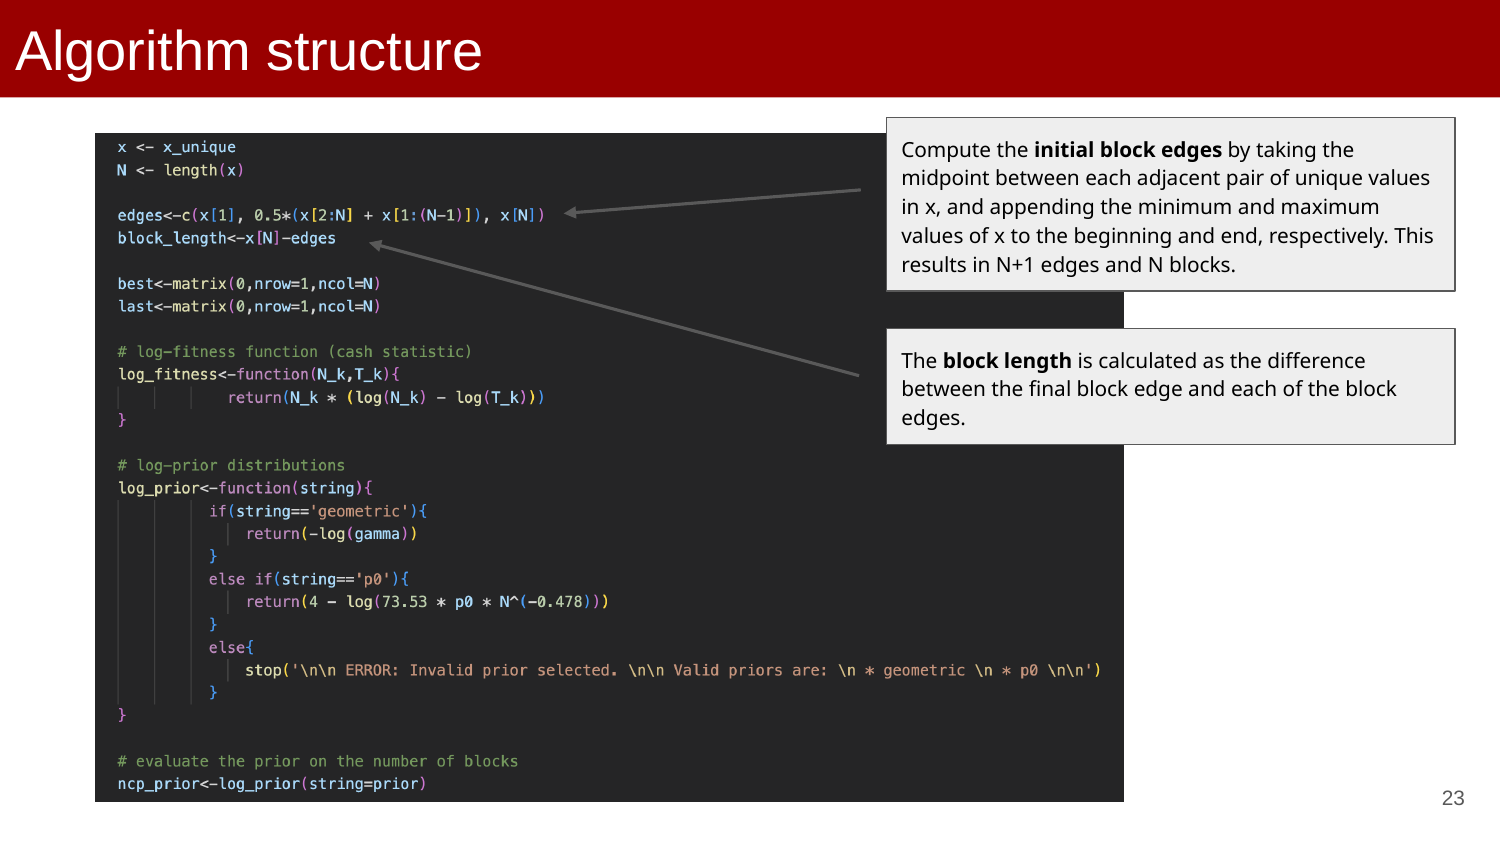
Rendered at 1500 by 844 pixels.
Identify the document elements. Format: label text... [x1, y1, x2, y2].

title Algorithm structure [0, 0, 1500, 98]
picture [94, 132, 1125, 802]
text_box Compute the initial block edges by taking the midpoint between each adjacent pair of unique values in x, and appending the minimum and maximum values of x to the beginning and end, respectively. This results in N+1 edges and N blocks. [886, 117, 1456, 292]
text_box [368, 242, 860, 376]
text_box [563, 189, 862, 214]
text_box The block length is calculated as the difference between the final block edge and each of the block edges. [1129, 328, 1456, 445]
slide_number ‹#› [1389, 764, 1480, 830]
